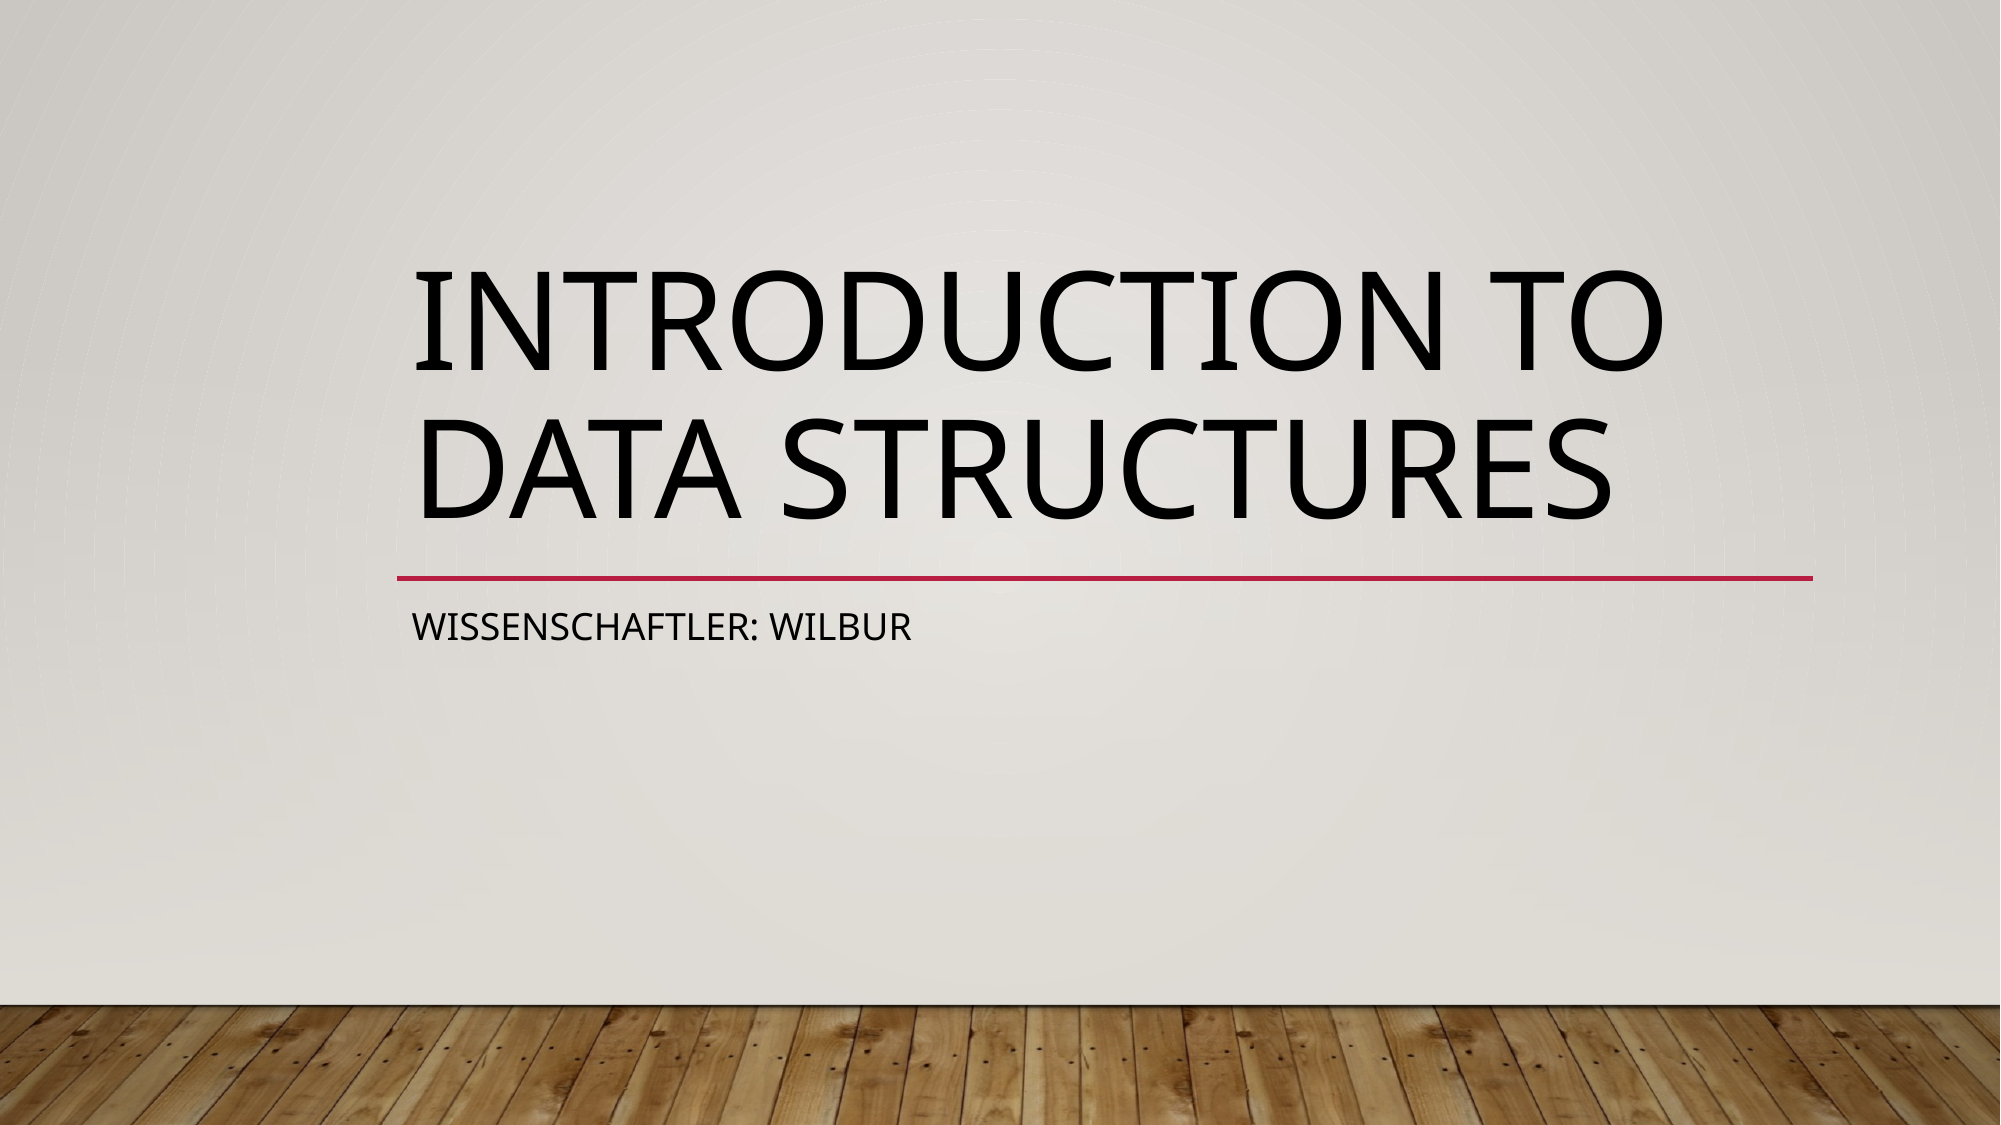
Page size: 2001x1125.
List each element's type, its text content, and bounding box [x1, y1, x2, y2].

picture [0, 1005, 2000, 1125]
title INTRODUCTION TO DATA STRUCTURES [396, 131, 1814, 549]
subtitle WIsseNSCHAFTLER: WILBUR [396, 579, 1814, 740]
